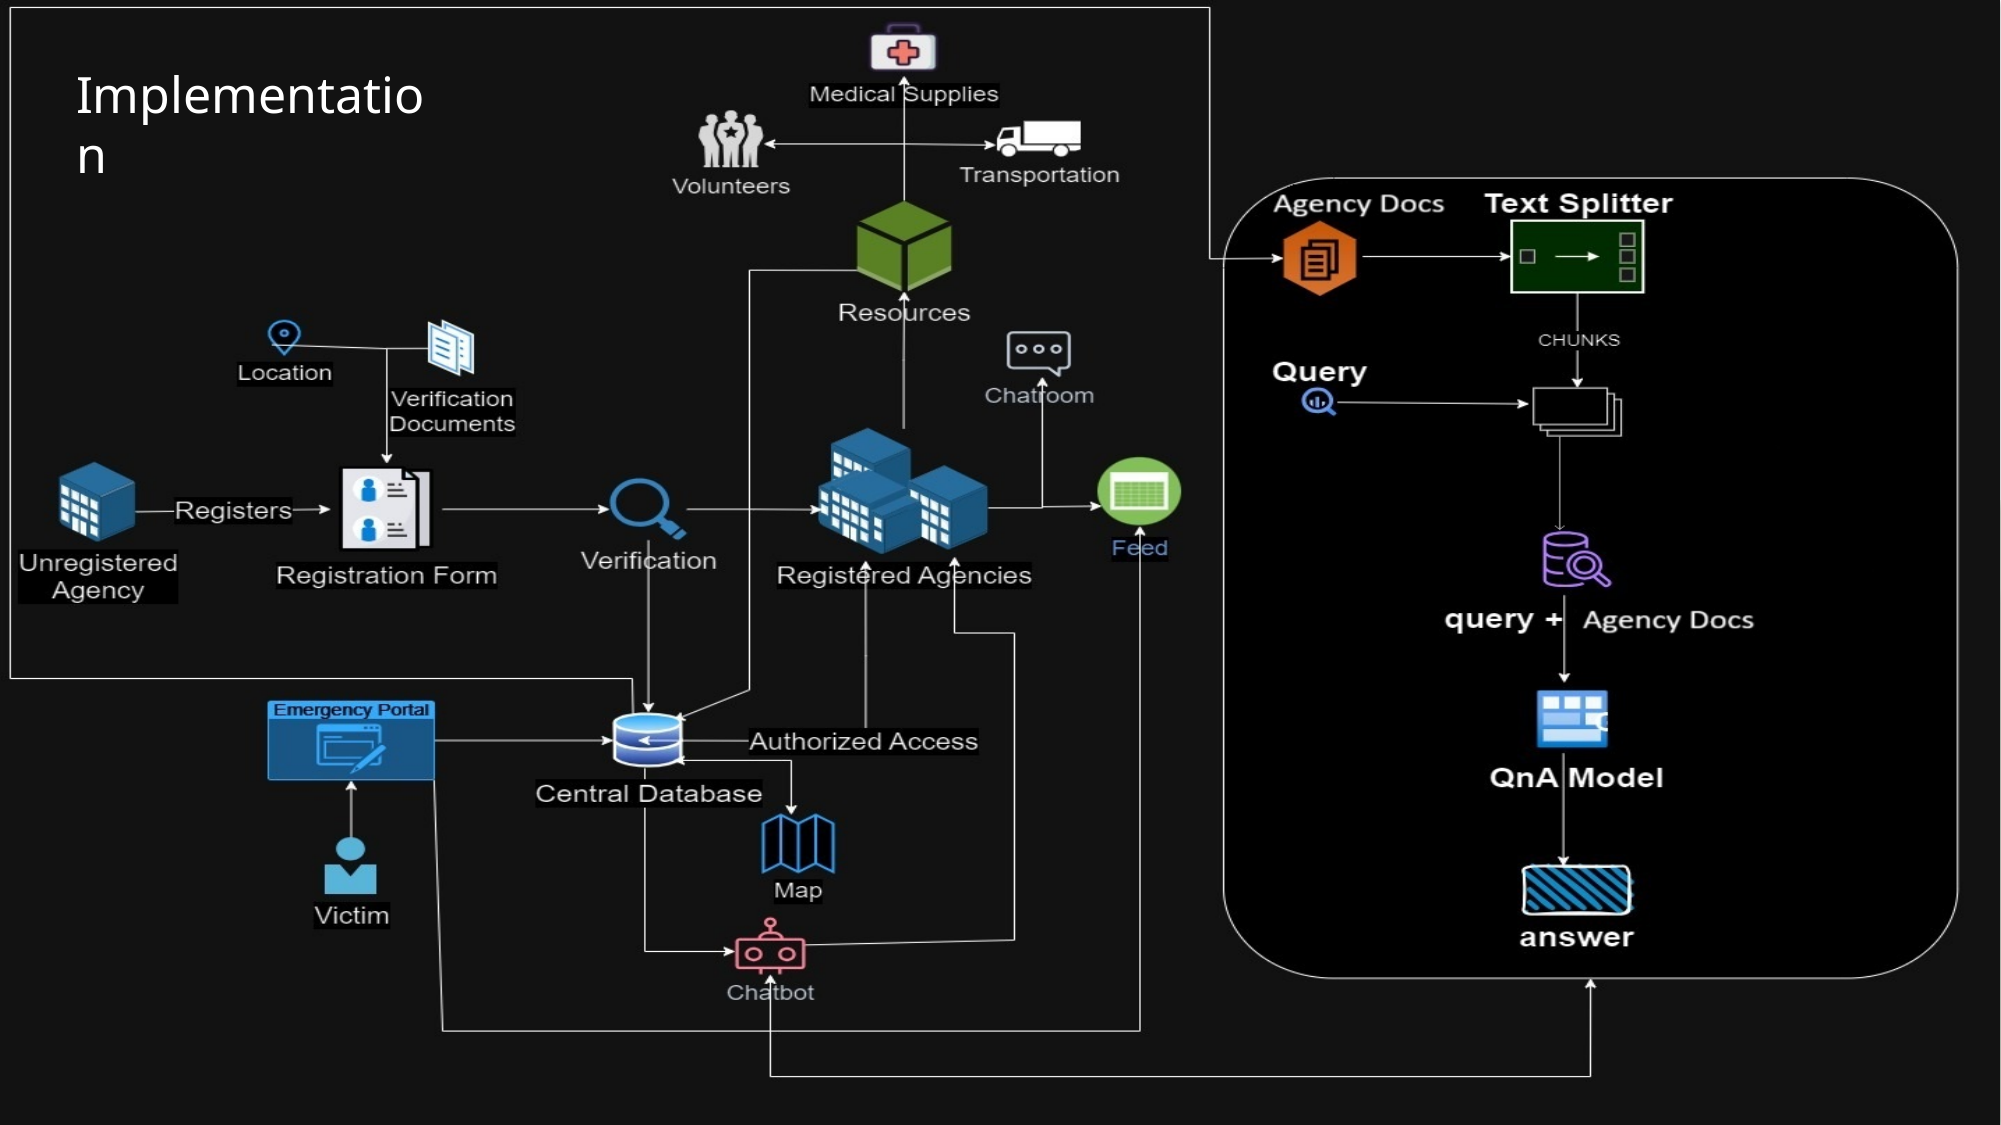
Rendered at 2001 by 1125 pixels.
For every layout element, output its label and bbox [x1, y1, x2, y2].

list [0, 0, 2000, 1125]
